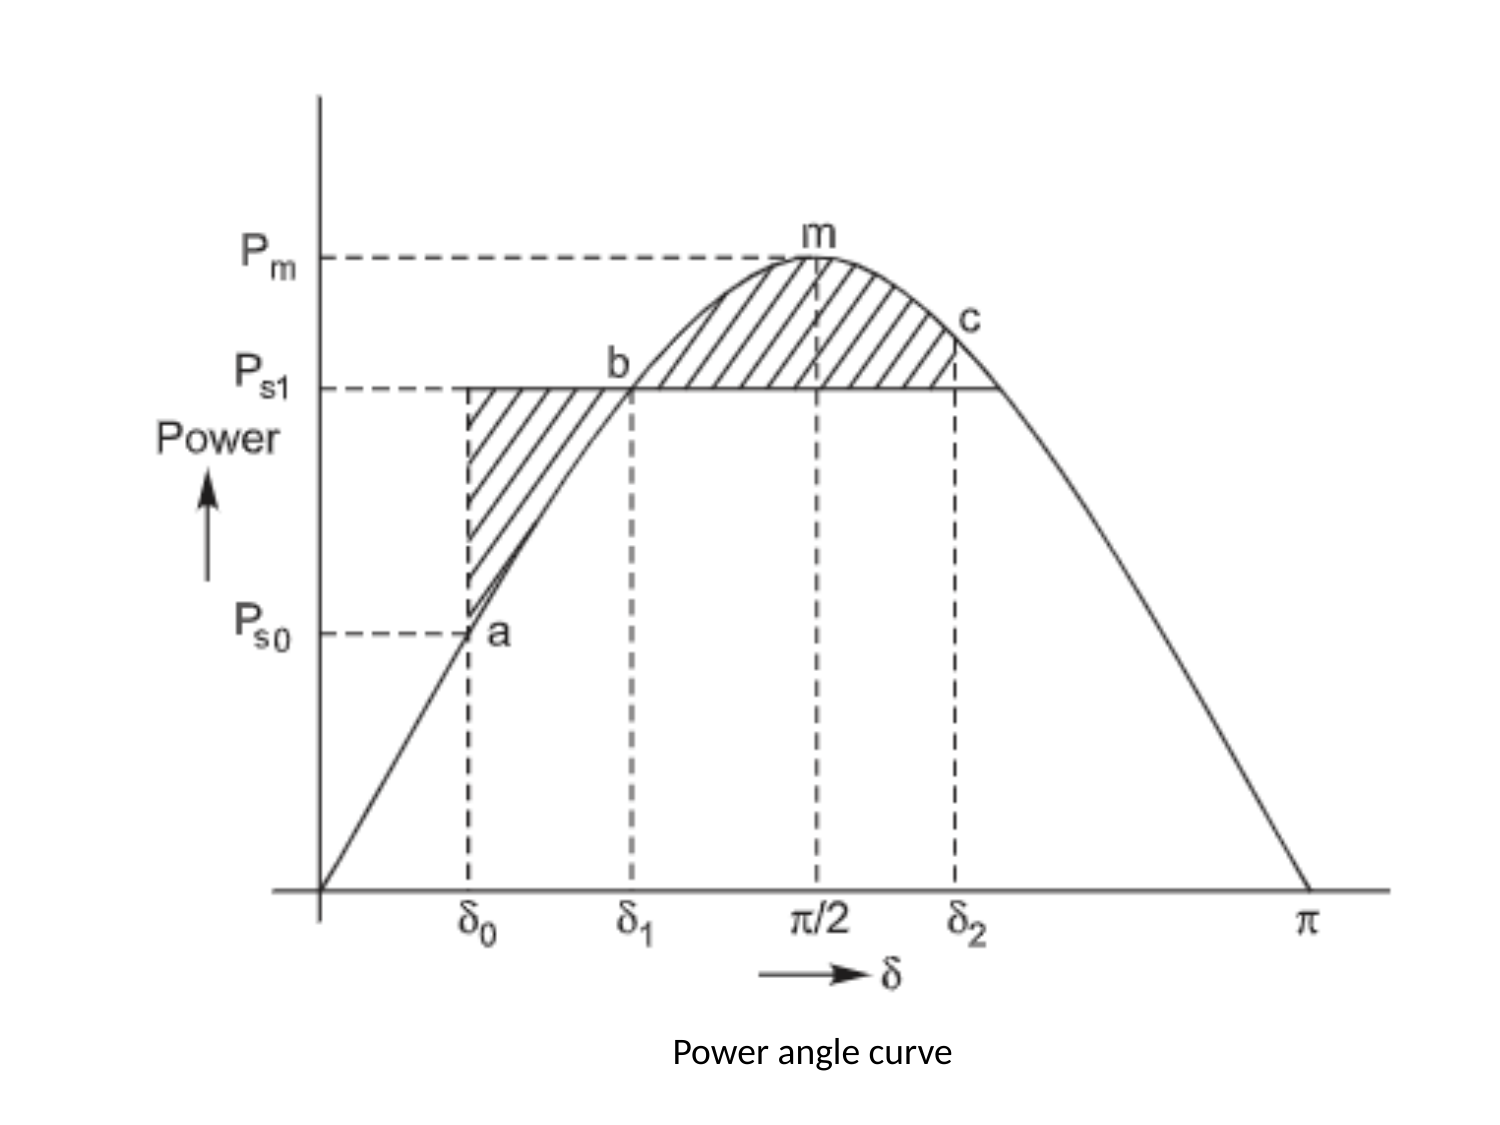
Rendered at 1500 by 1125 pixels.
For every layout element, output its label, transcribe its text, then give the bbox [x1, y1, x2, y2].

picture [0, 46, 1500, 1044]
text_box Power angle curve [657, 1051, 969, 1080]
